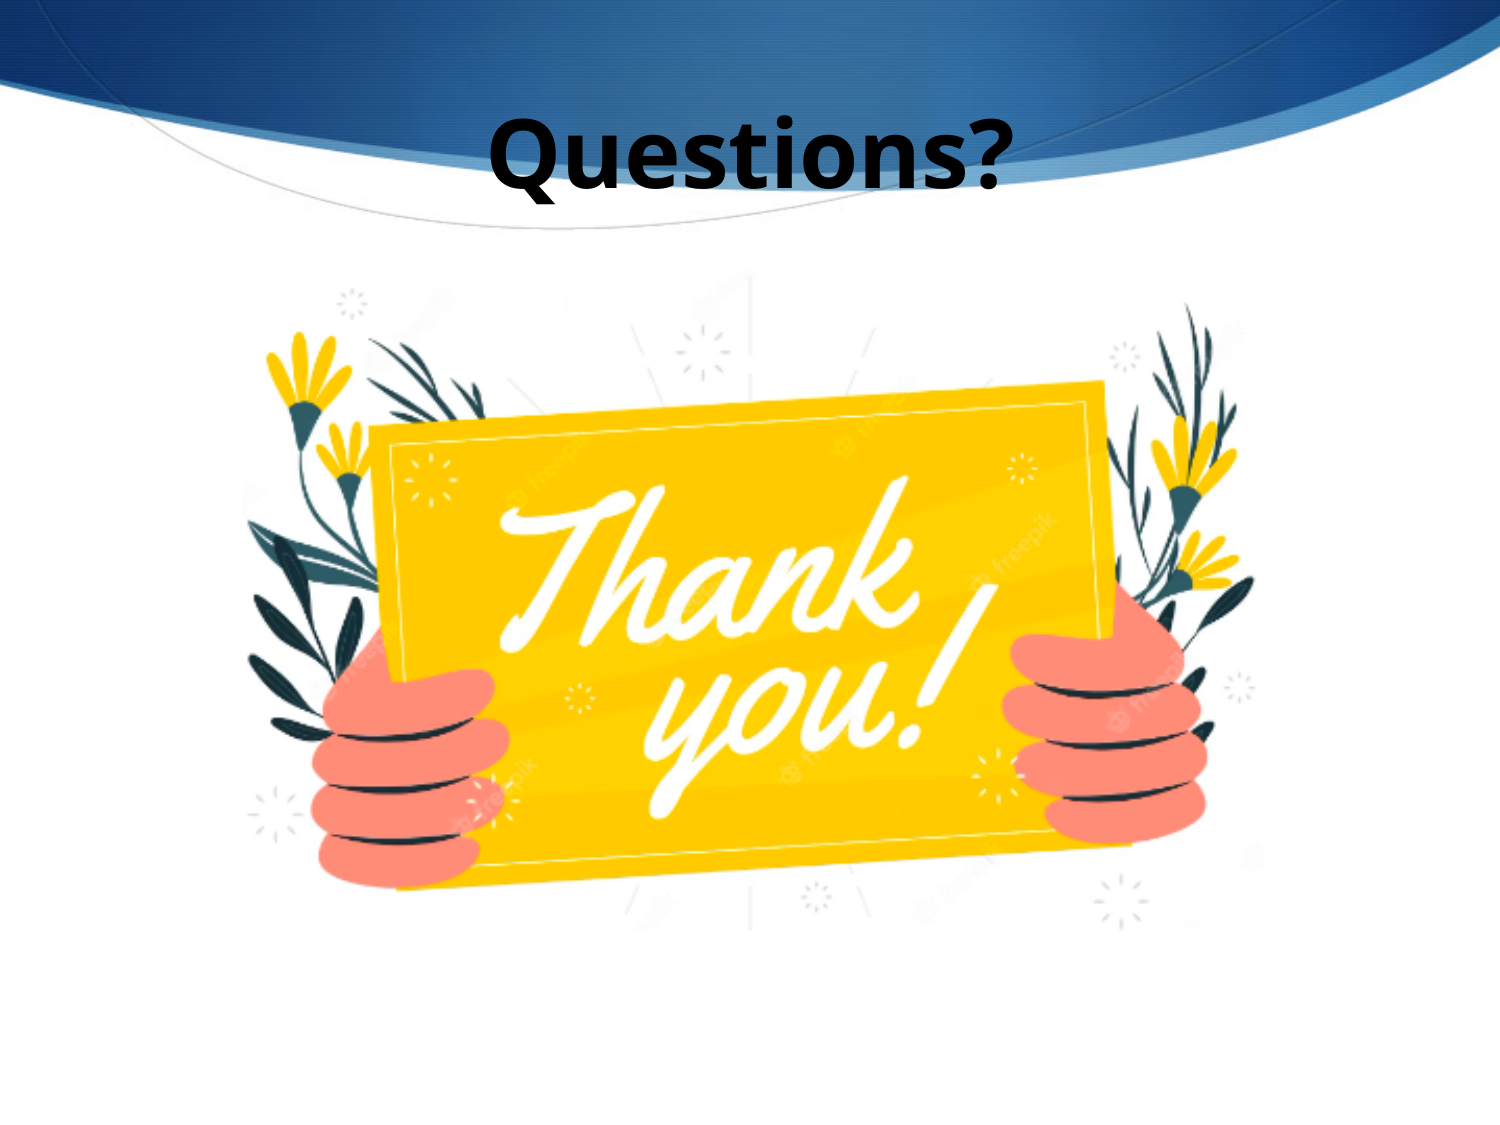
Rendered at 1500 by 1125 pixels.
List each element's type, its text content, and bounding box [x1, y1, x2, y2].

picture [0, 0, 1500, 1125]
title Questions? [75, 56, 1425, 245]
